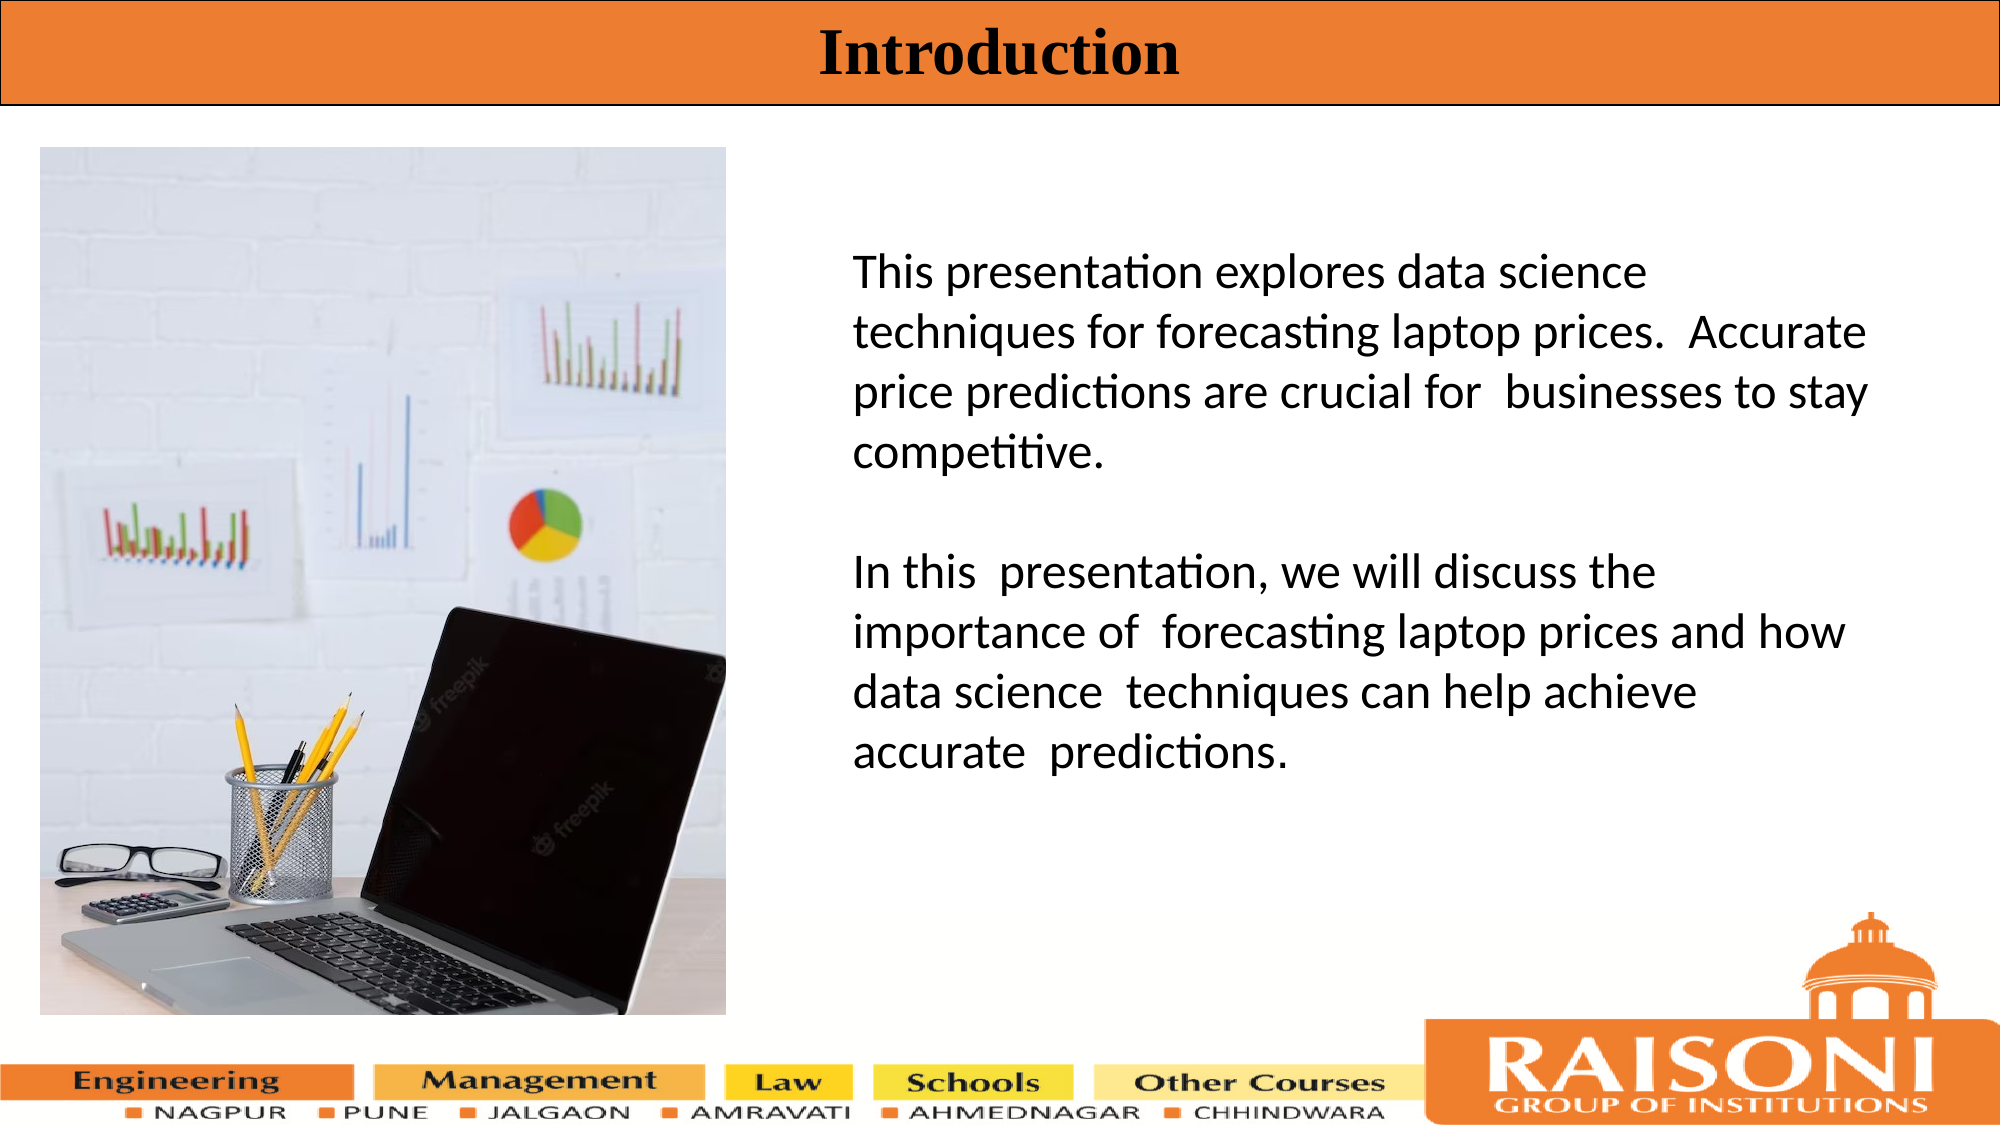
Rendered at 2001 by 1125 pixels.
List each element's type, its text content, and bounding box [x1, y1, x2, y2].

text_box This presentation explores data science techniques for forecasting laptop prices. Accurate price predictions are crucial for businesses to stay competitive. In this presentation, we will discuss the importance of forecasting laptop prices and how data science techniques can help achieve accurate predictions. [837, 231, 1891, 847]
text_box Introduction [0, 0, 2000, 105]
picture [0, 146, 2000, 1125]
